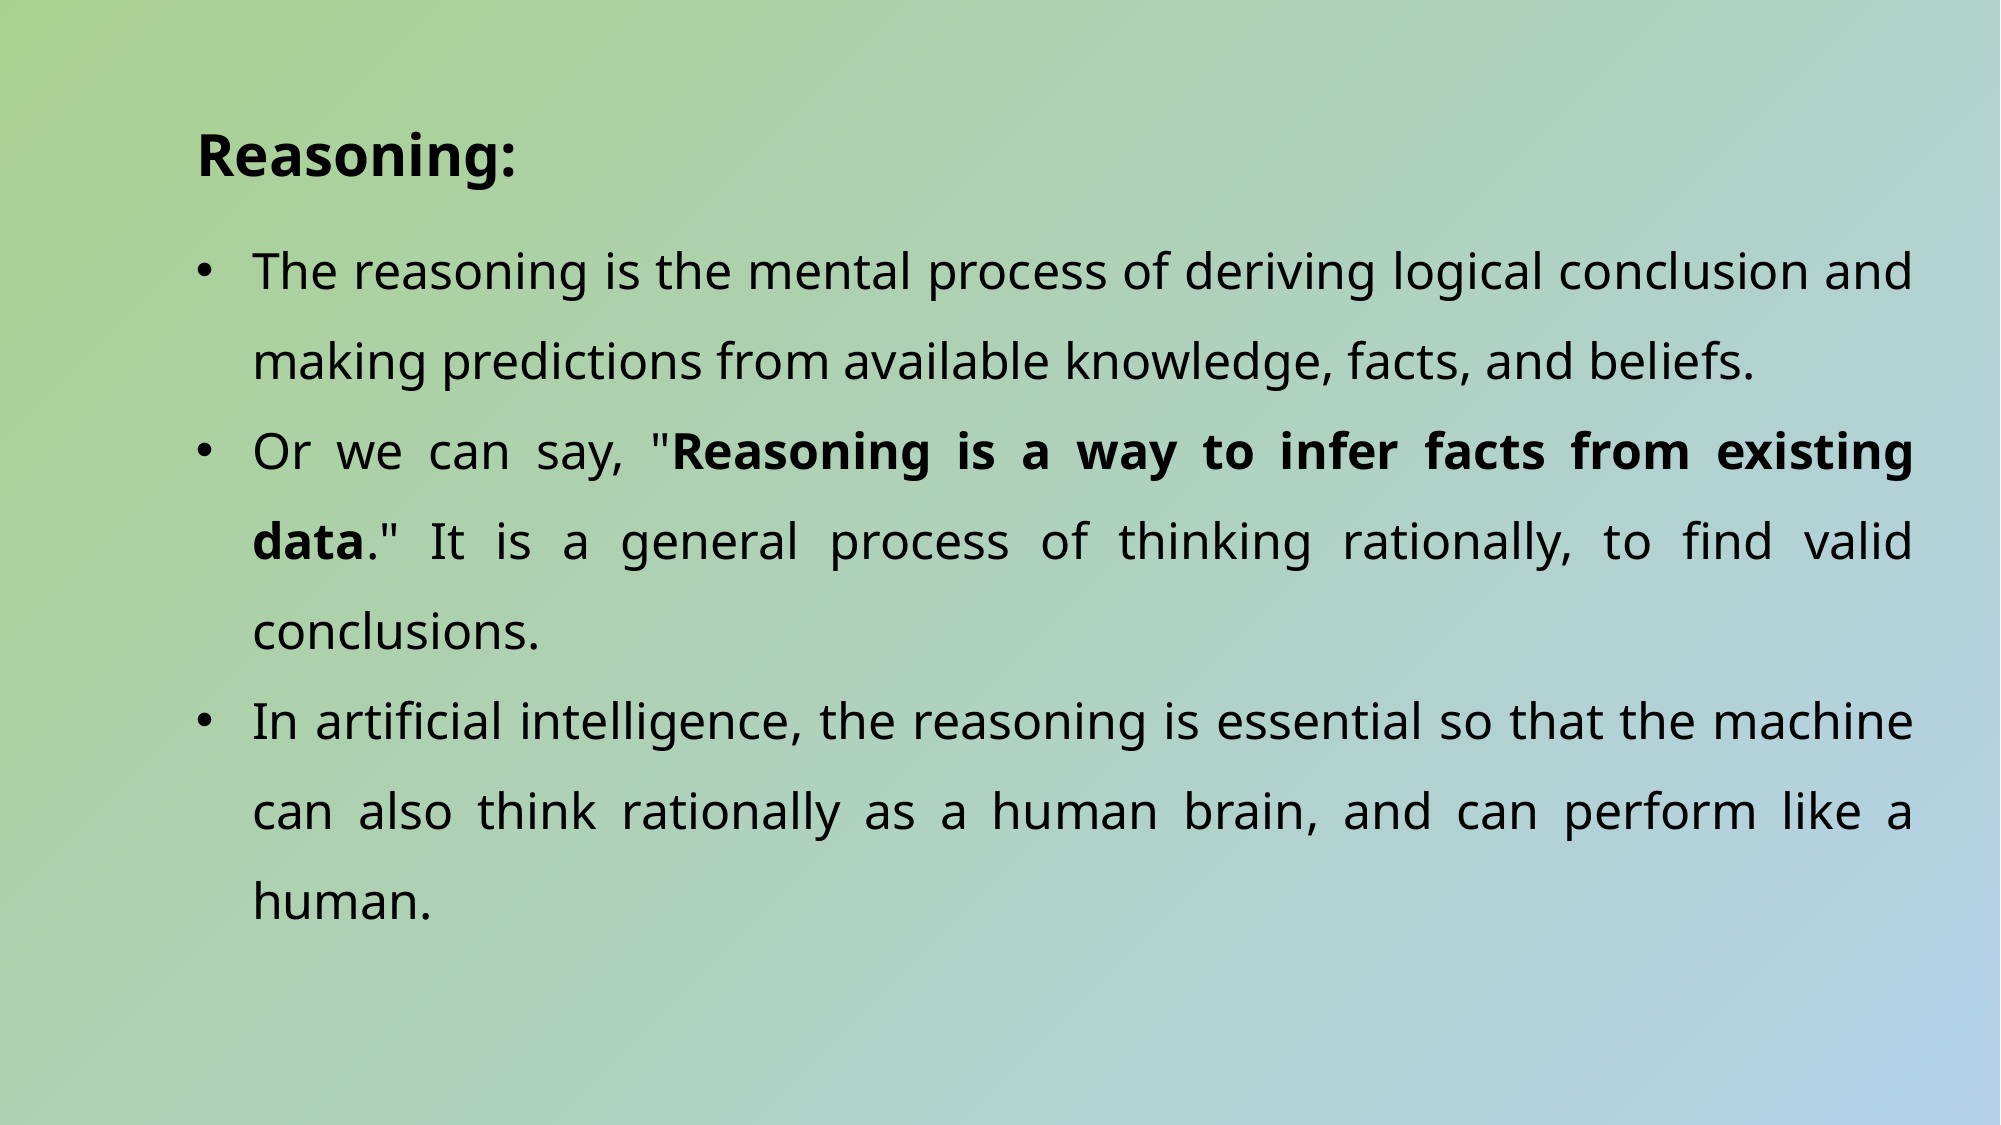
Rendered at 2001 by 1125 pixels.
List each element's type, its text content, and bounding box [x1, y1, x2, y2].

text_box The reasoning is the mental process of deriving logical conclusion and making predictions from available knowledge, facts, and beliefs. Or we can say, "Reasoning is a way to infer facts from existing data." It is a general process of thinking rationally, to find valid conclusions. In artificial intelligence, the reasoning is essential so that the machine can also think rationally as a human brain, and can perform like a human. [181, 201, 1931, 937]
text_box Reasoning: [181, 110, 533, 196]
